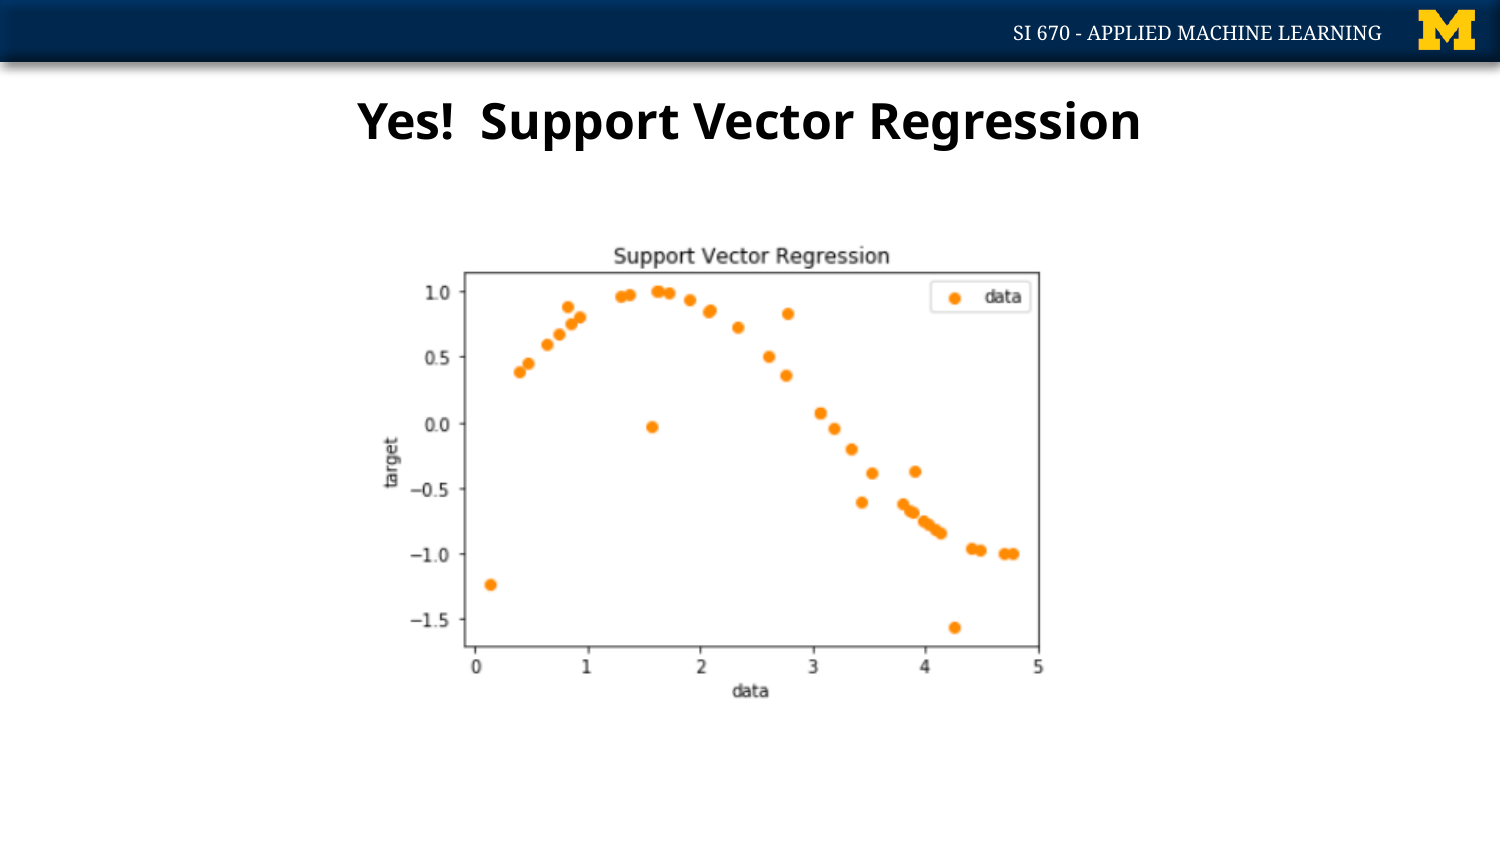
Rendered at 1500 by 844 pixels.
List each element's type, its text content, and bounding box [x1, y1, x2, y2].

picture [0, 0, 1500, 844]
title Yes! Support Vector Regression [58, 81, 1442, 197]
